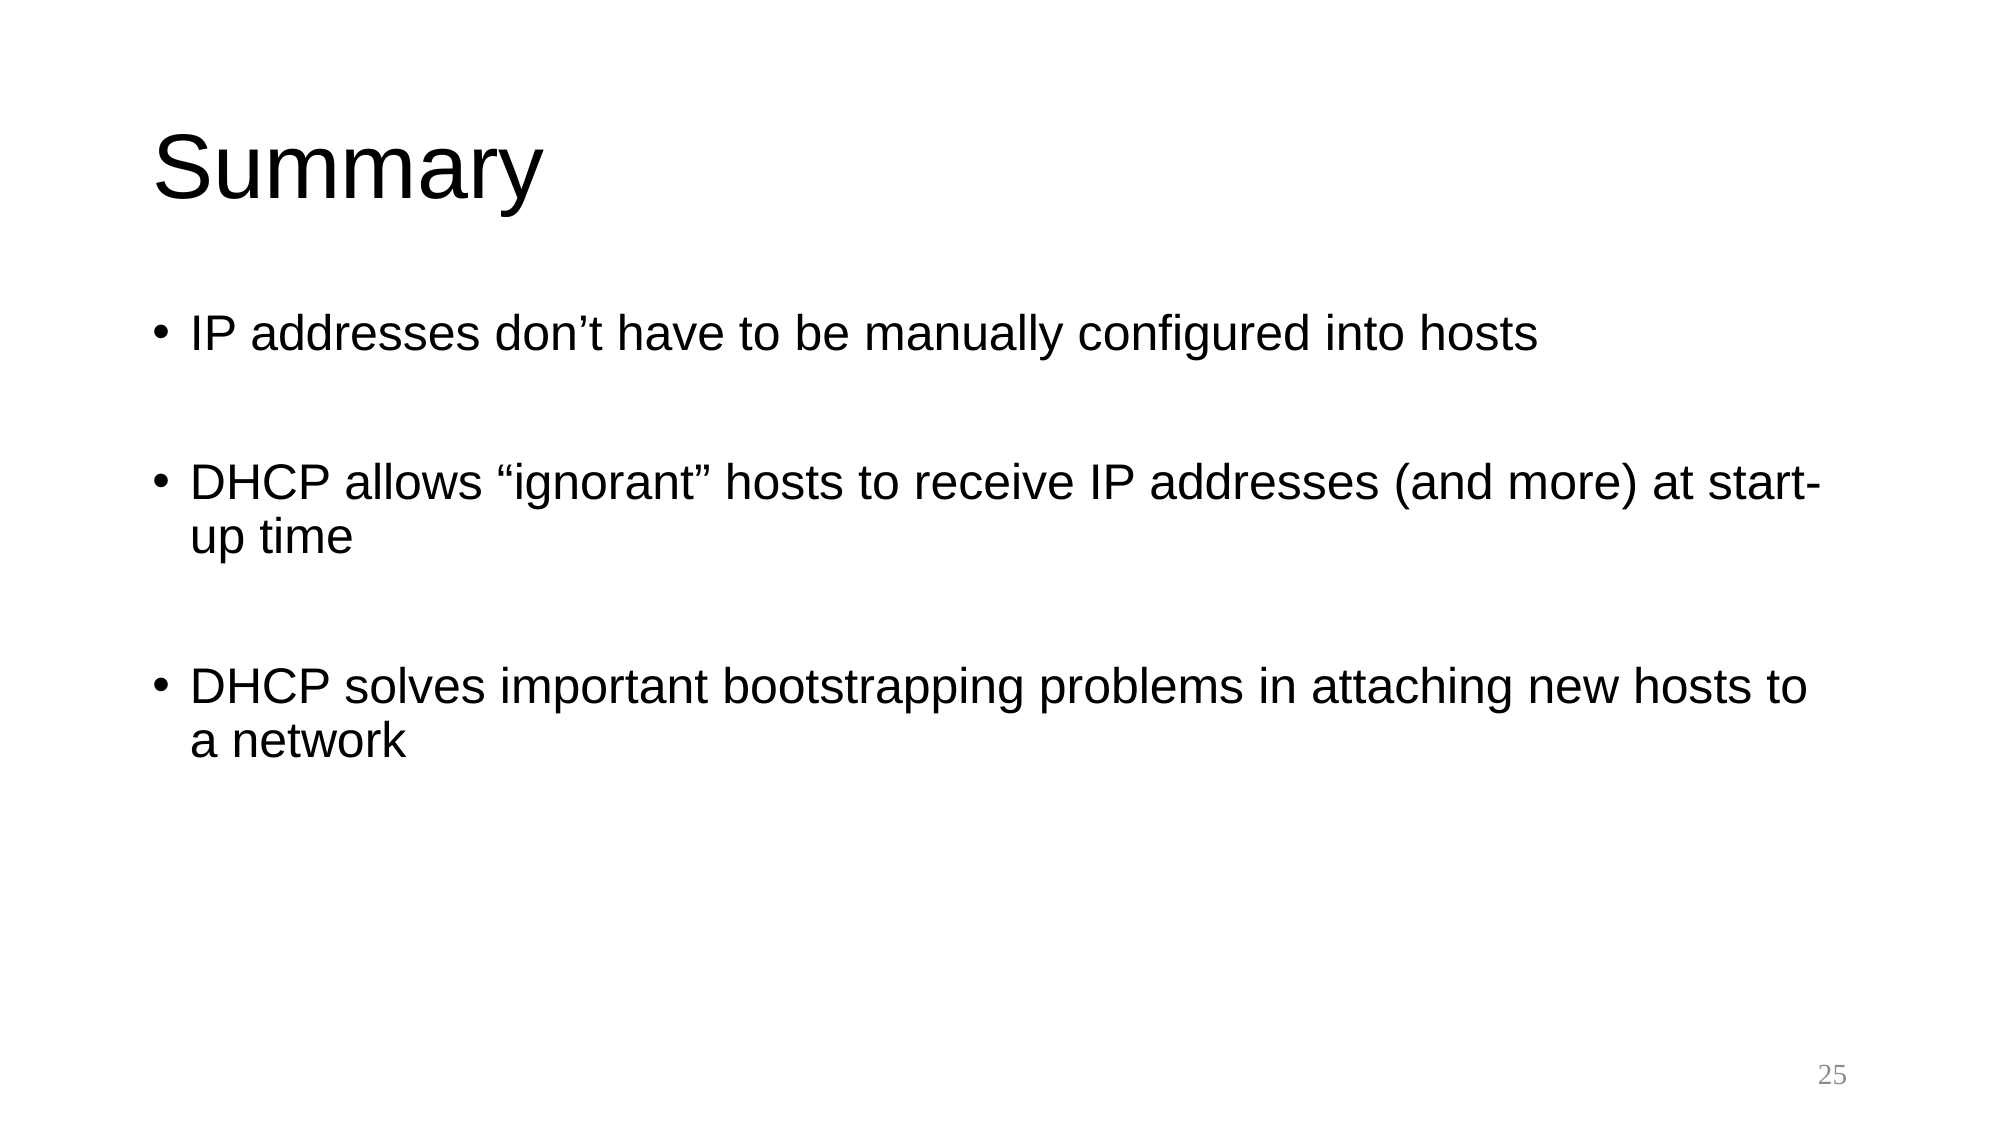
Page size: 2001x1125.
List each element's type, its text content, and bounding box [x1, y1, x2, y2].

list IP addresses don’t have to be manually configured into hosts DHCP allows “ignorant” hosts to receive IP addresses (and more) at start-up time DHCP solves important bootstrapping problems in attaching new hosts to a network [137, 299, 1863, 1014]
slide_number 25 [1412, 1042, 1863, 1103]
title Summary [137, 59, 1863, 278]
